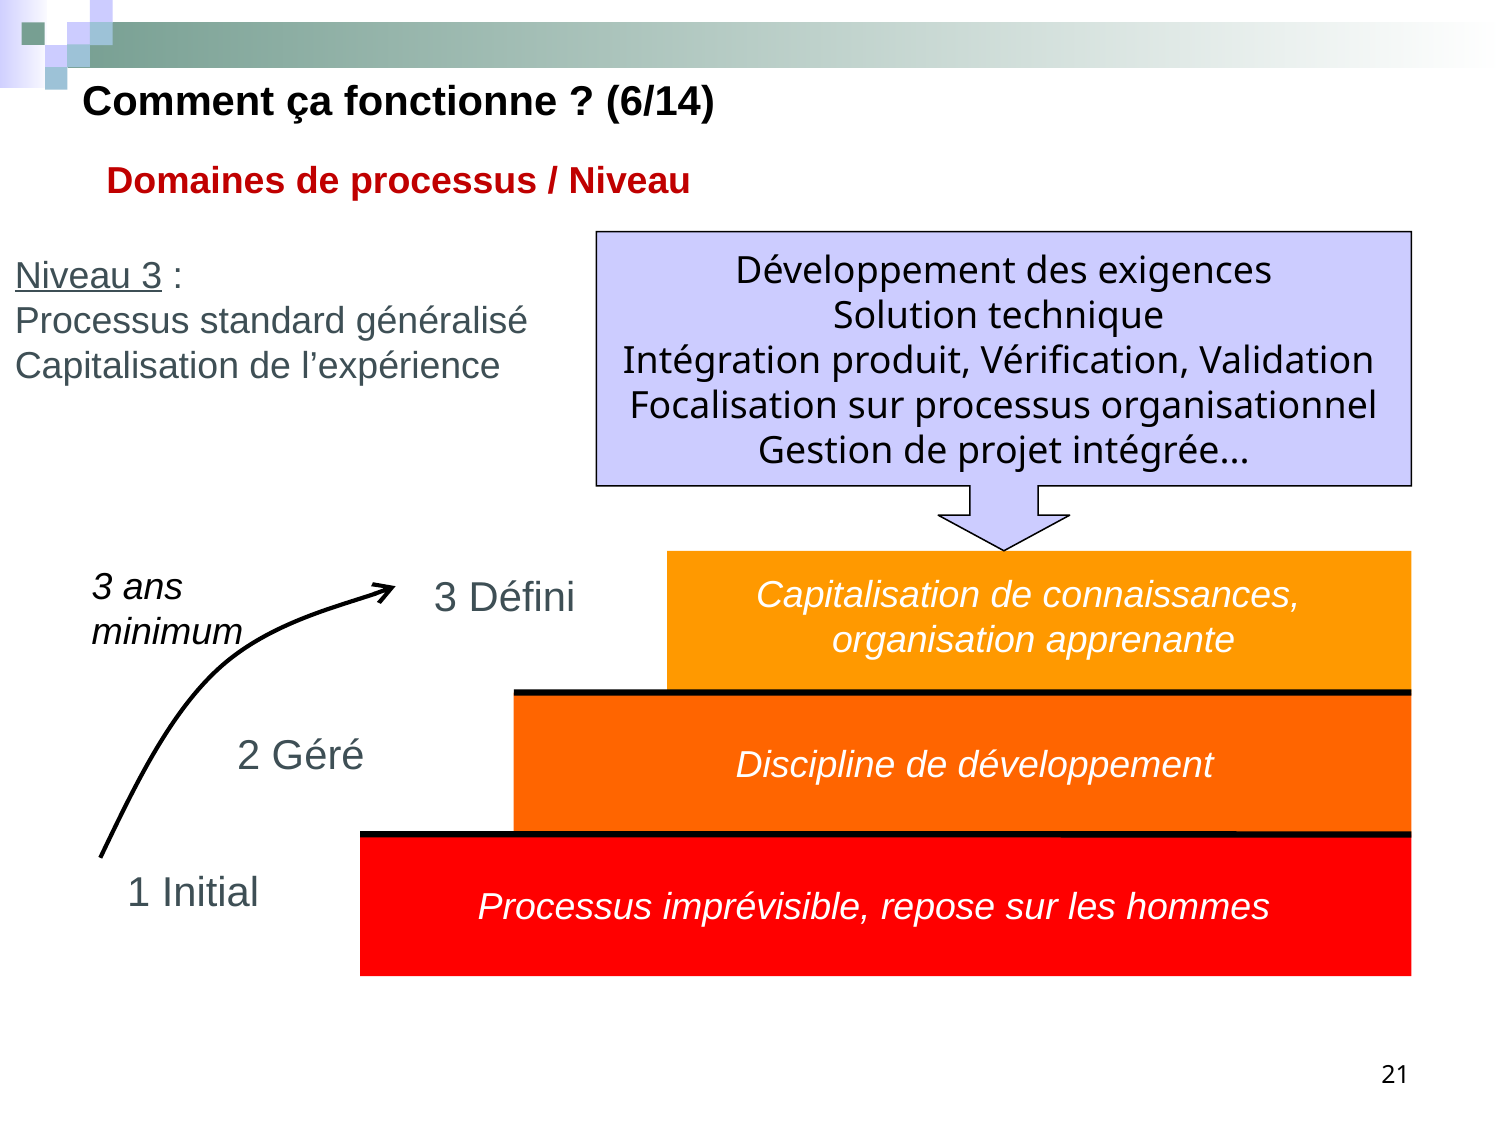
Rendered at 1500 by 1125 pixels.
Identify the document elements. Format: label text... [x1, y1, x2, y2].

text_box [667, 550, 1412, 692]
text_box Discipline de développement [572, 732, 1376, 811]
text_box Niveau 3 : Processus standard généralisé Capitalisation de l’expérience [0, 243, 567, 717]
text_box Comment ça fonctionne ? (6/14) [67, 66, 731, 132]
text_box 2 Géré [171, 720, 431, 799]
text_box 3 Défini [567, 562, 620, 641]
text_box [100, 717, 254, 858]
text_box 1 Initial [112, 857, 290, 936]
slide_number 21 [1074, 1024, 1426, 1101]
text_box Domaines de processus / Niveau [91, 148, 707, 209]
text_box Processus imprévisible, repose sur les hommes [395, 874, 1353, 953]
text_box Capitalisation de connaissances, organisation apprenante [667, 562, 1400, 681]
text_box Développement des exigences Solution technique Intégration produit, Vérification, Validation Focalisation sur processus organisationnel Gestion de projet intégrée... [596, 231, 1412, 551]
text_box [513, 693, 1412, 834]
text_box [360, 835, 1412, 977]
